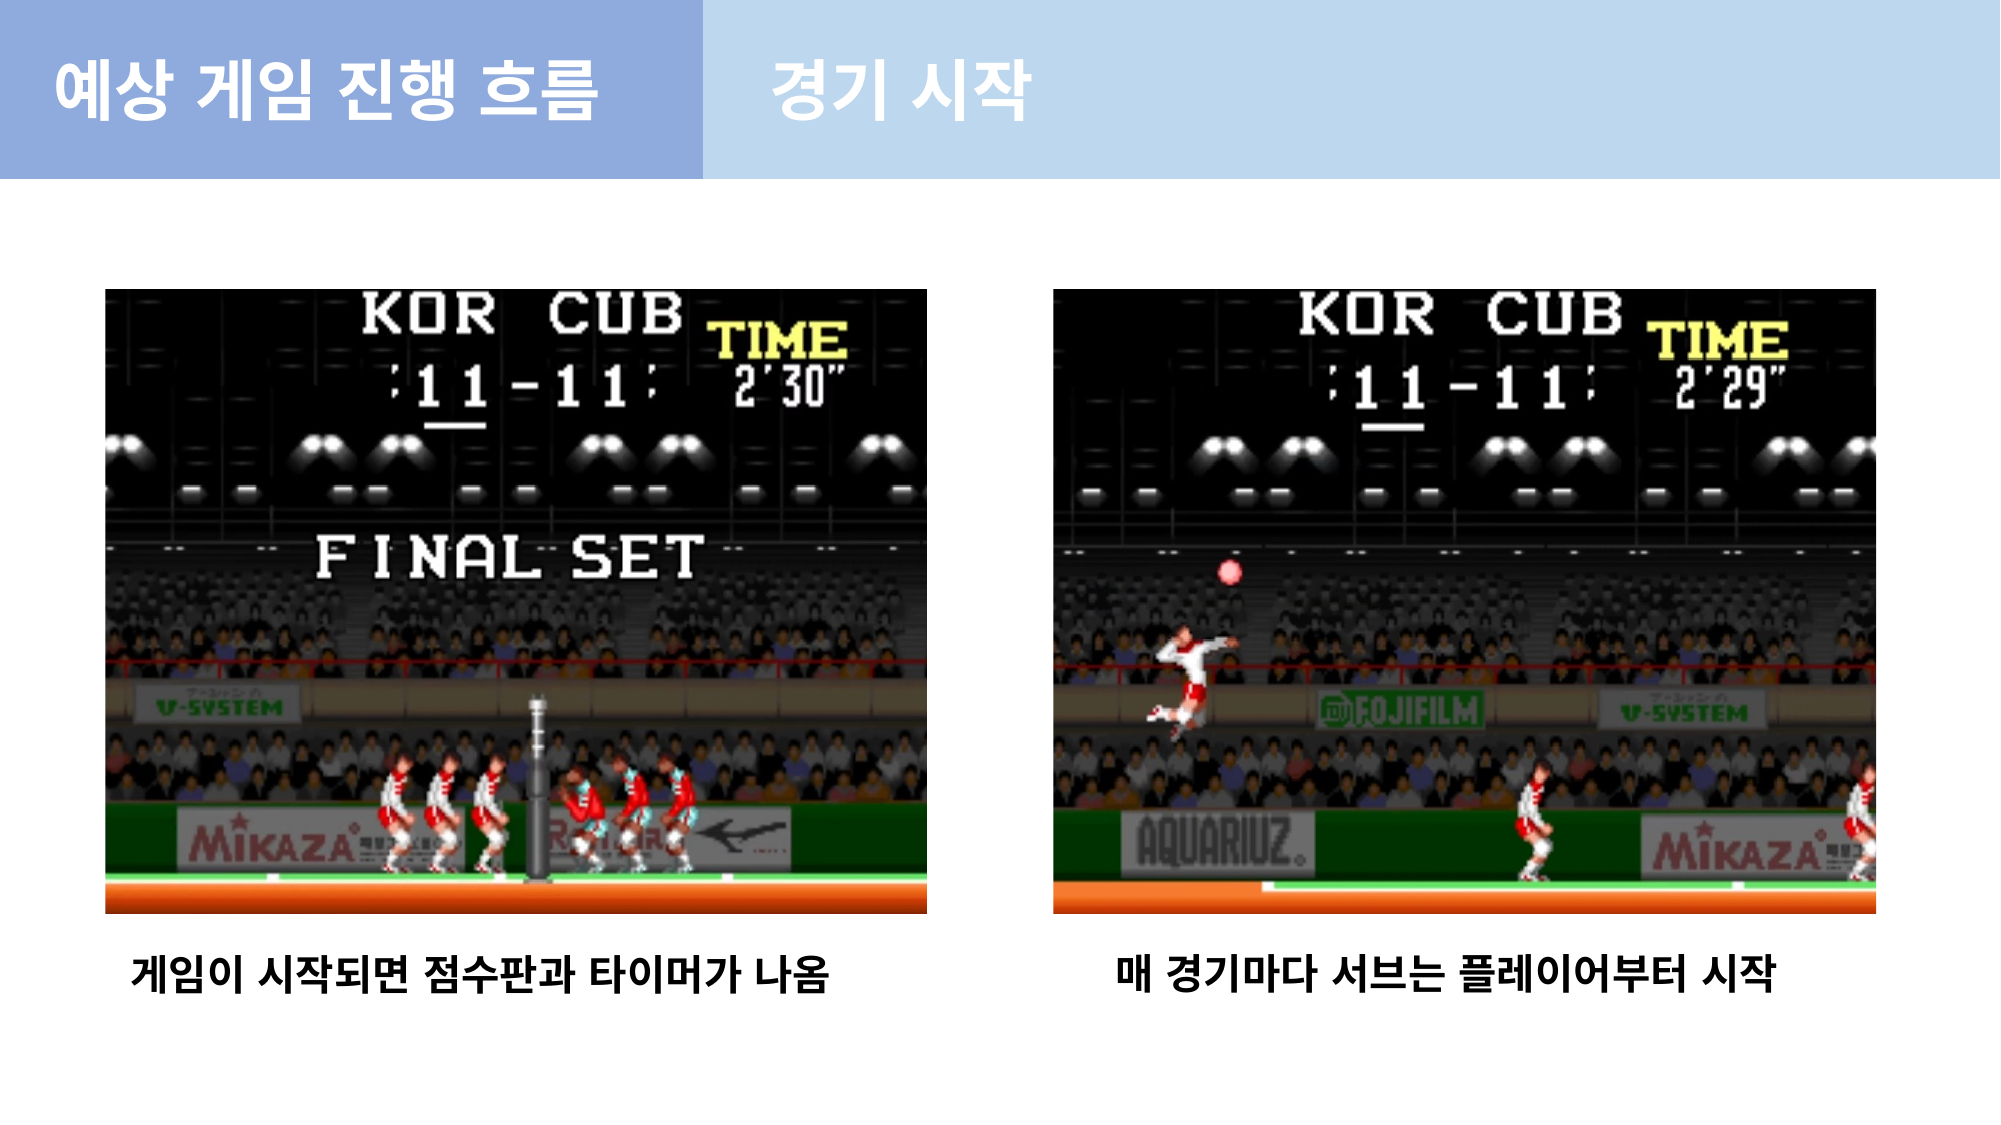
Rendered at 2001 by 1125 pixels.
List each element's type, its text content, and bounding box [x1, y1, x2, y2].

text_box 게임이 시작되면 점수판과 타이머가 나옴 [115, 941, 917, 1007]
picture [1053, 289, 1877, 914]
text_box 경기 시작 [754, 41, 1079, 137]
text_box [704, 0, 2000, 180]
text_box 매 경기마다 서브는 플레이어부터 시작 [1100, 940, 1853, 1006]
picture [105, 289, 927, 914]
text_box 예상 게임 진행 흐름 [38, 41, 742, 137]
text_box [0, 0, 704, 180]
